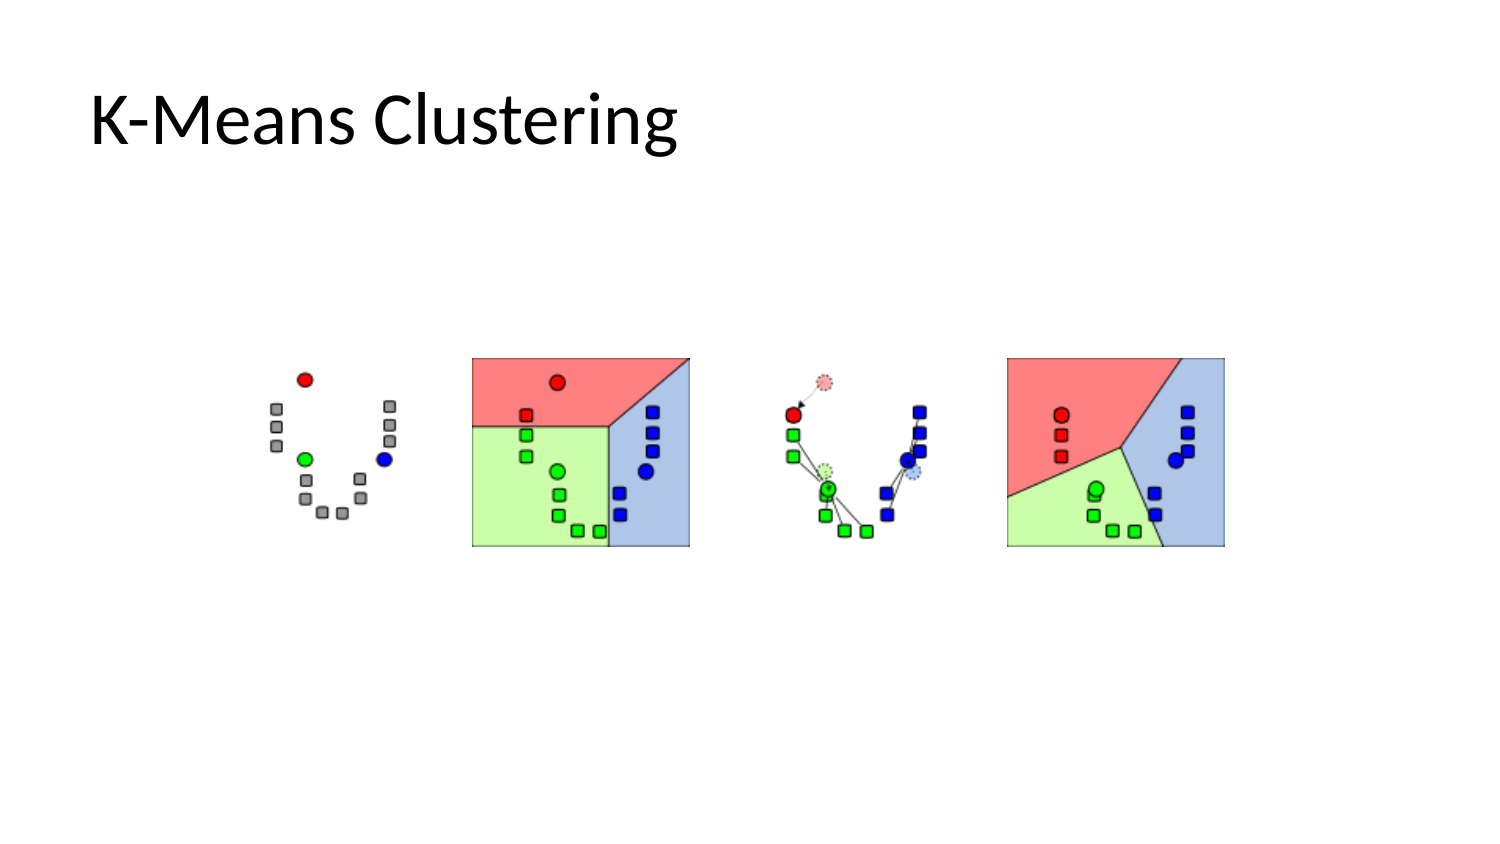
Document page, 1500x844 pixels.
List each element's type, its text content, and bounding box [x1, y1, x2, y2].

picture [1006, 358, 1225, 547]
picture [472, 358, 691, 547]
picture [228, 358, 423, 547]
title K-Means Clustering [75, 33, 1425, 175]
picture [739, 358, 958, 547]
